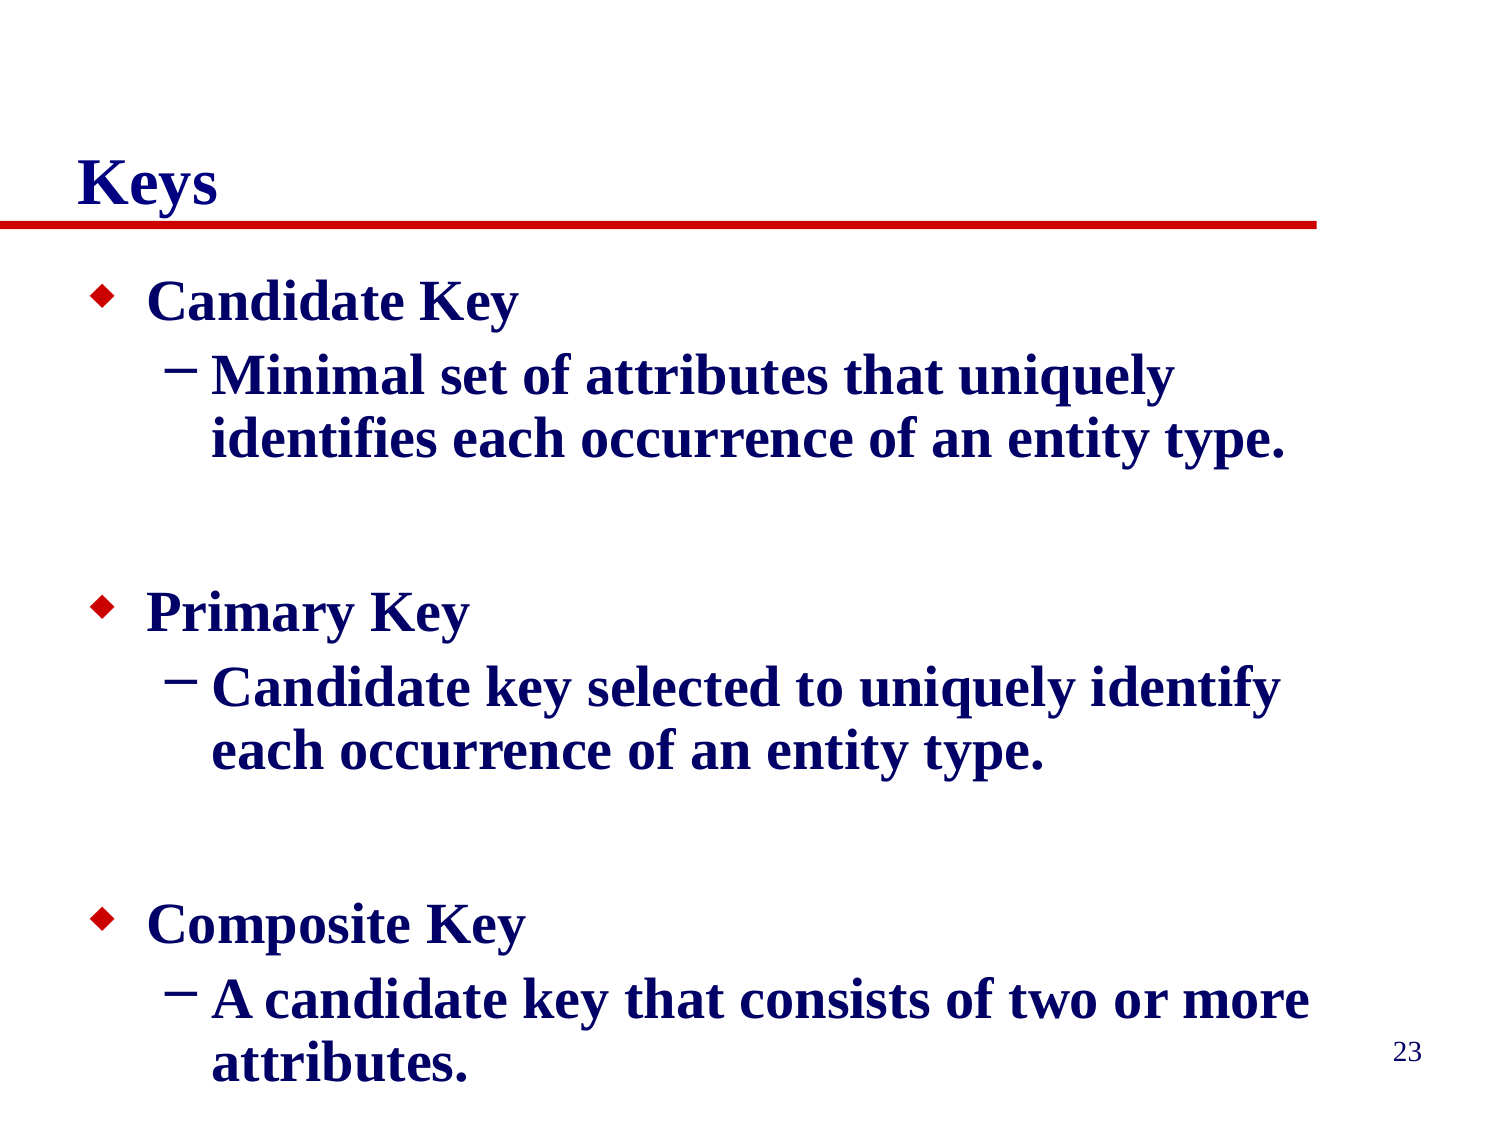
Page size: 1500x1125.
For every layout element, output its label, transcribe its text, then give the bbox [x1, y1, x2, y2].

slide_number 23 [1124, 1012, 1438, 1088]
list Candidate Key Minimal set of attributes that uniquely identifies each occurrence of an entity type. Primary Key Candidate key selected to uniquely identify each occurrence of an entity type. Composite Key A candidate key that consists of two or more attributes. [74, 262, 1343, 938]
title Keys [62, 43, 1338, 226]
